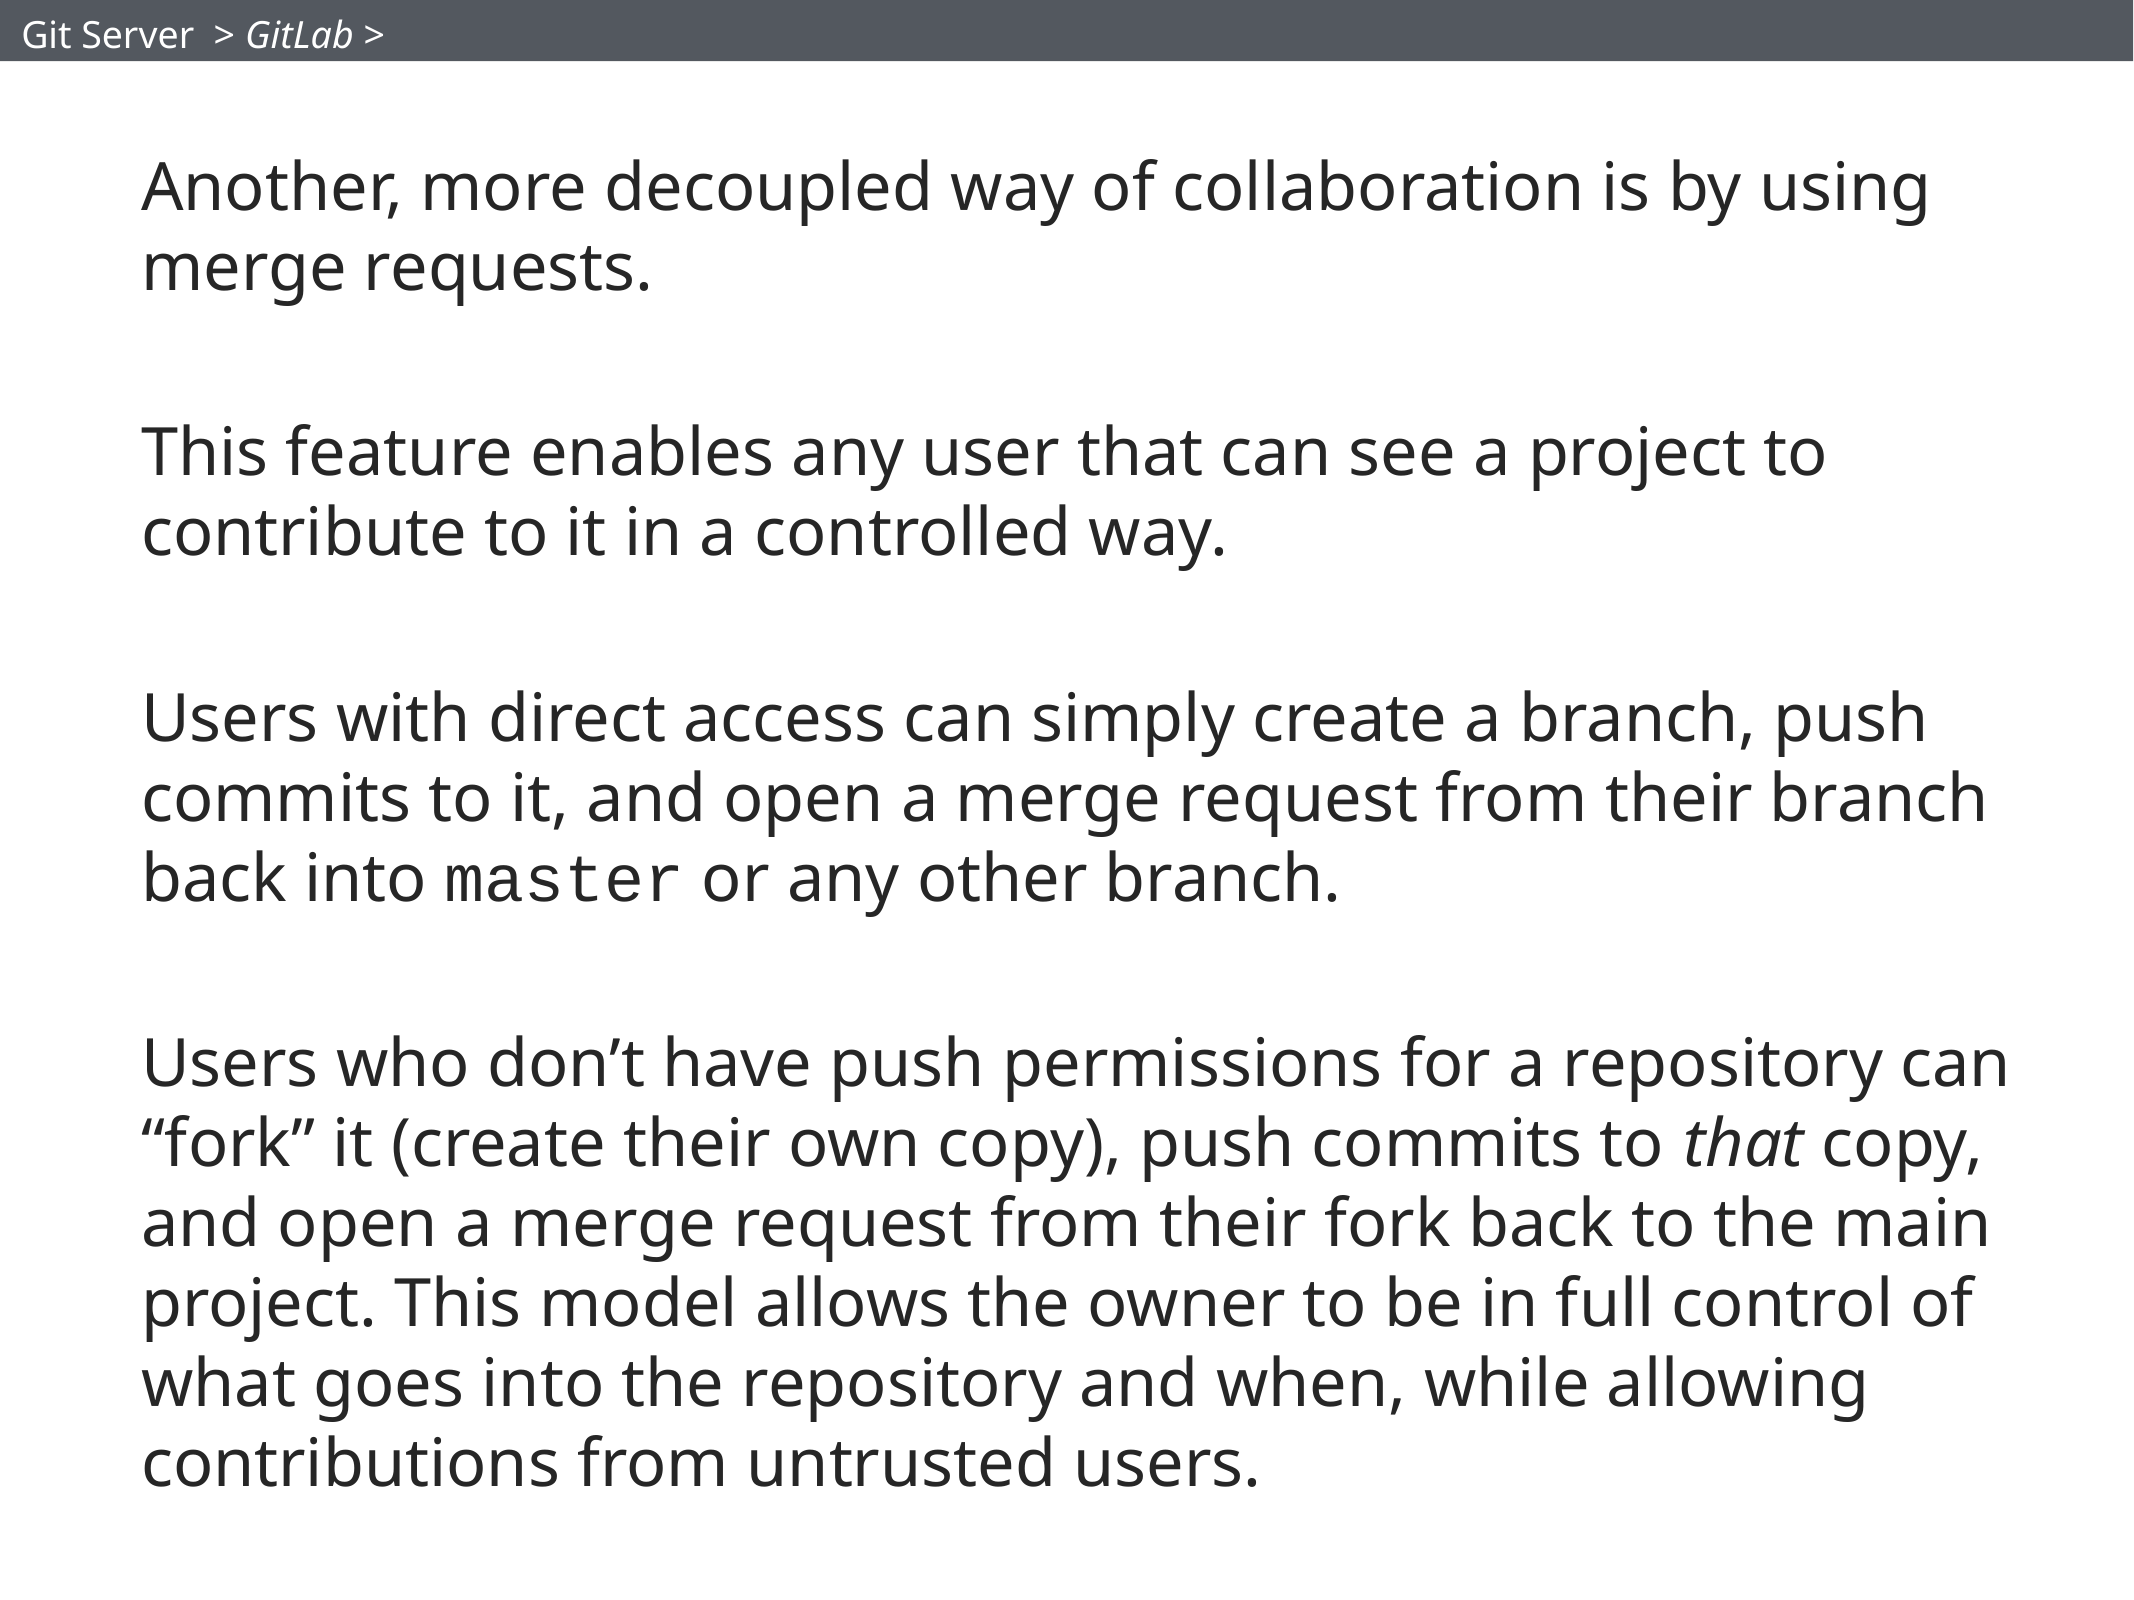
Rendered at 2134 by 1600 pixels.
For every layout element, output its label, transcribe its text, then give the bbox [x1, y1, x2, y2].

list Another, more decoupled way of collaboration is by using merge requests. This feature enables any user that can see a project to contribute to it in a controlled way. Users with direct access can simply create a branch, push commits to it, and open a merge request from their branch back into master or any other branch. Users who don’t have push permissions for a repository can “fork” it (create their own copy), push commits to that copy, and open a merge request from their fork back to the main project. This model allows the owner to be in full control of what goes into the repository and when, while allowing contributions from untrusted users. [129, 99, 2051, 1545]
text_box Git Server > GitLab > [12, 2, 394, 65]
